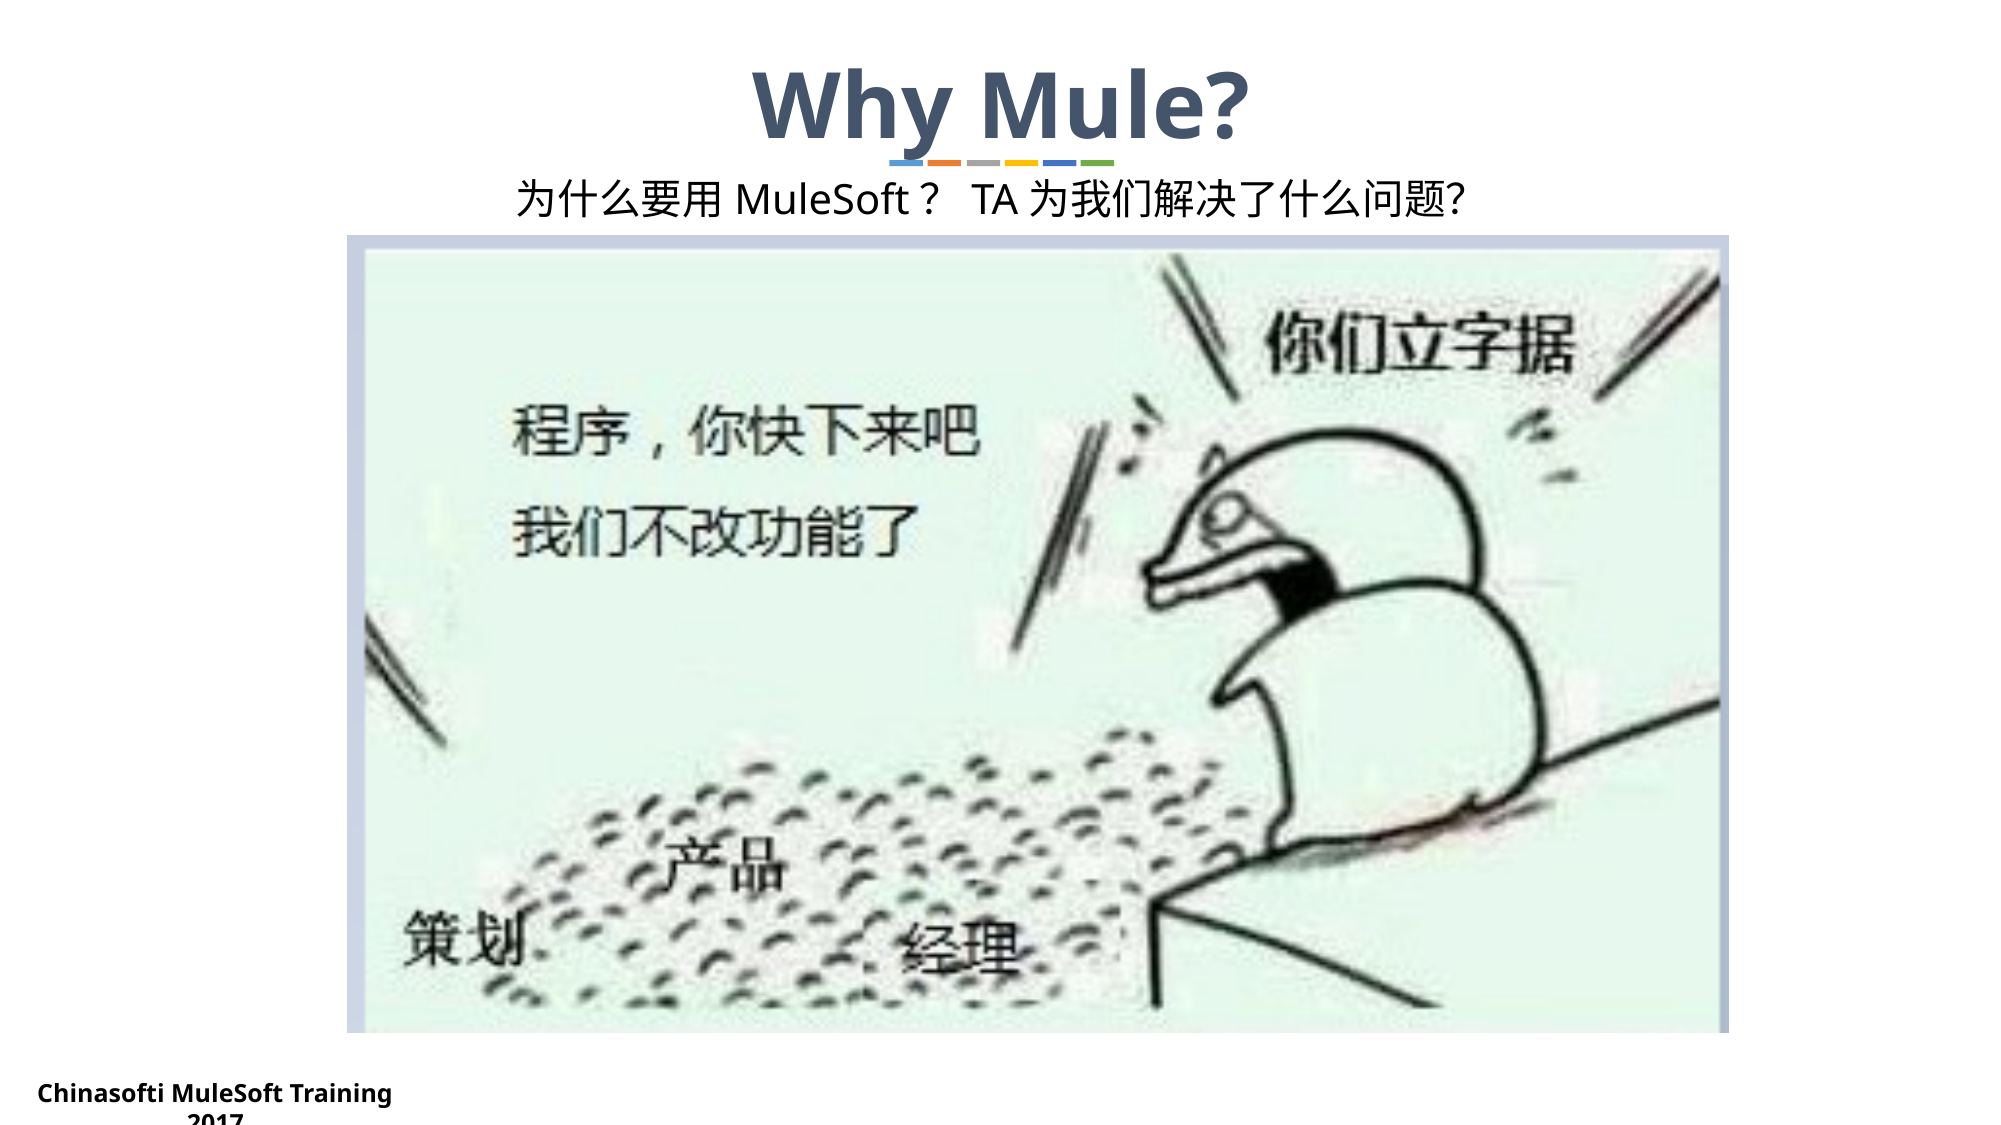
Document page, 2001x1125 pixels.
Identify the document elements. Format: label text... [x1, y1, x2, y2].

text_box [142, 40, 1861, 231]
text_box Chinasofti MuleSoft Training 2017 [0, 1069, 431, 1125]
picture [347, 235, 1729, 1033]
